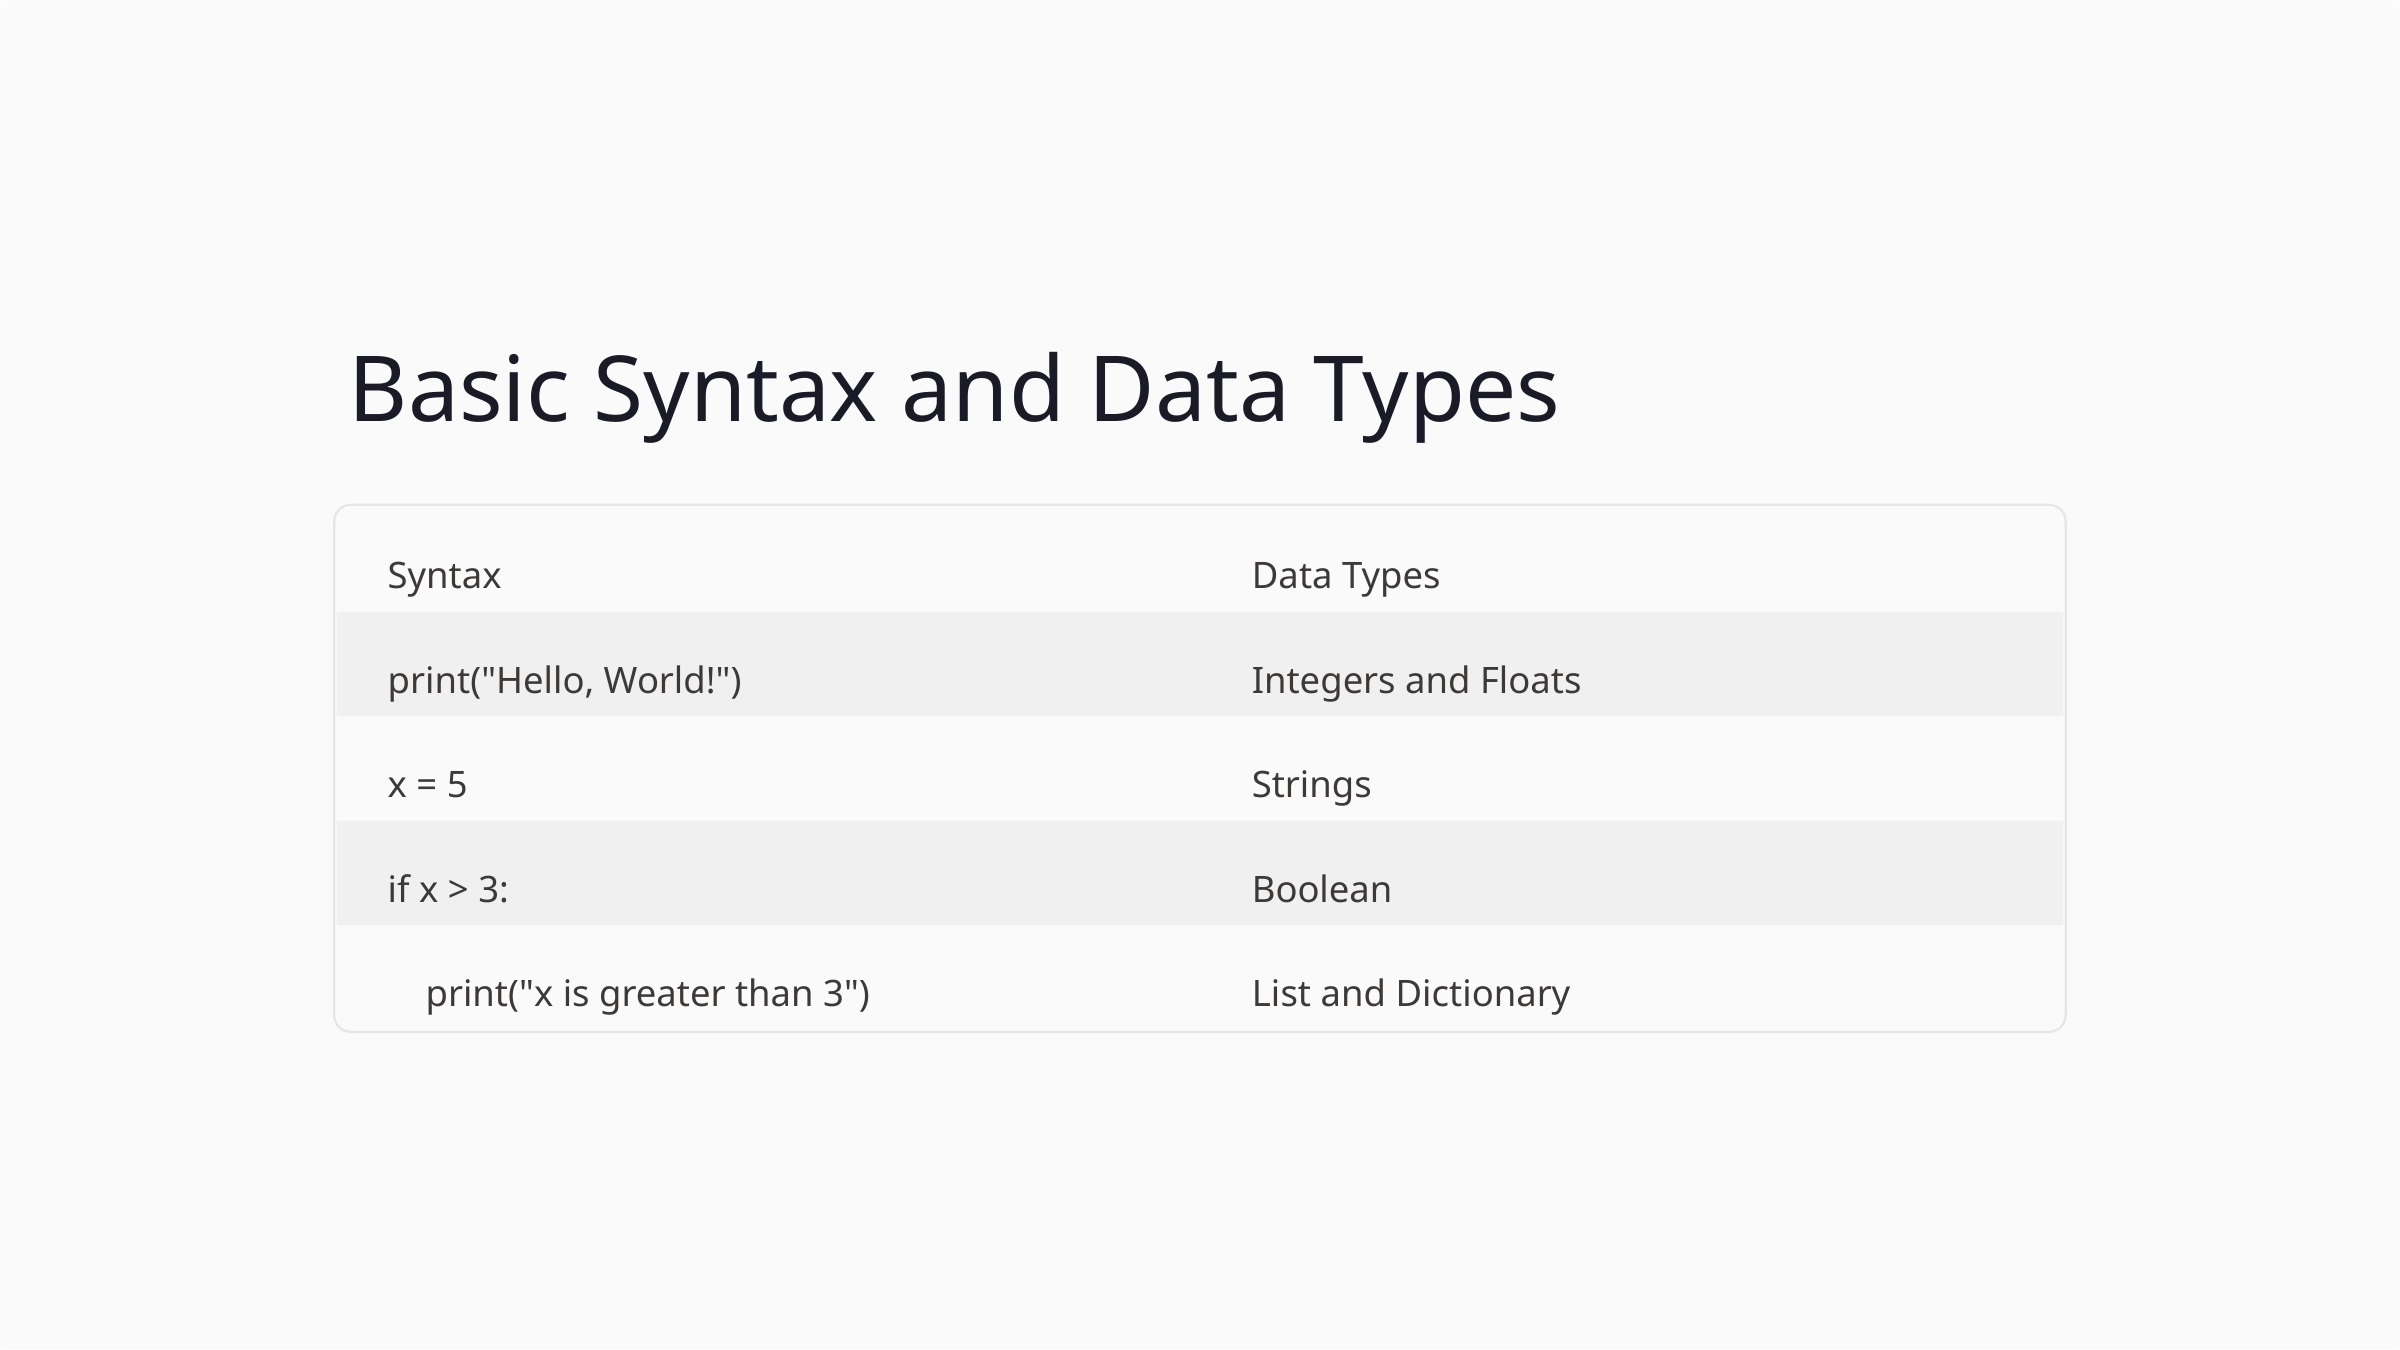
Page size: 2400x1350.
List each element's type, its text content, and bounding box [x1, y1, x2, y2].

text_box x = 5 [372, 739, 1163, 798]
text_box Basic Syntax and Data Types [334, 318, 1543, 432]
text_box Data Types [1237, 530, 2027, 589]
text_box print("Hello, World!") [372, 634, 1163, 693]
text_box [336, 611, 2064, 716]
text_box [336, 820, 2064, 925]
text_box [336, 925, 2064, 1030]
text_box [0, 0, 2400, 1350]
text_box print("x is greater than 3") [372, 948, 1163, 1007]
text_box Integers and Floats [1237, 634, 2027, 693]
text_box [336, 716, 2064, 820]
text_box if x > 3: [372, 843, 1163, 903]
text_box Boolean [1237, 843, 2027, 903]
text_box List and Dictionary [1237, 948, 2027, 1007]
text_box Syntax [372, 530, 1163, 589]
text_box Strings [1237, 739, 2027, 798]
text_box [336, 507, 2064, 611]
